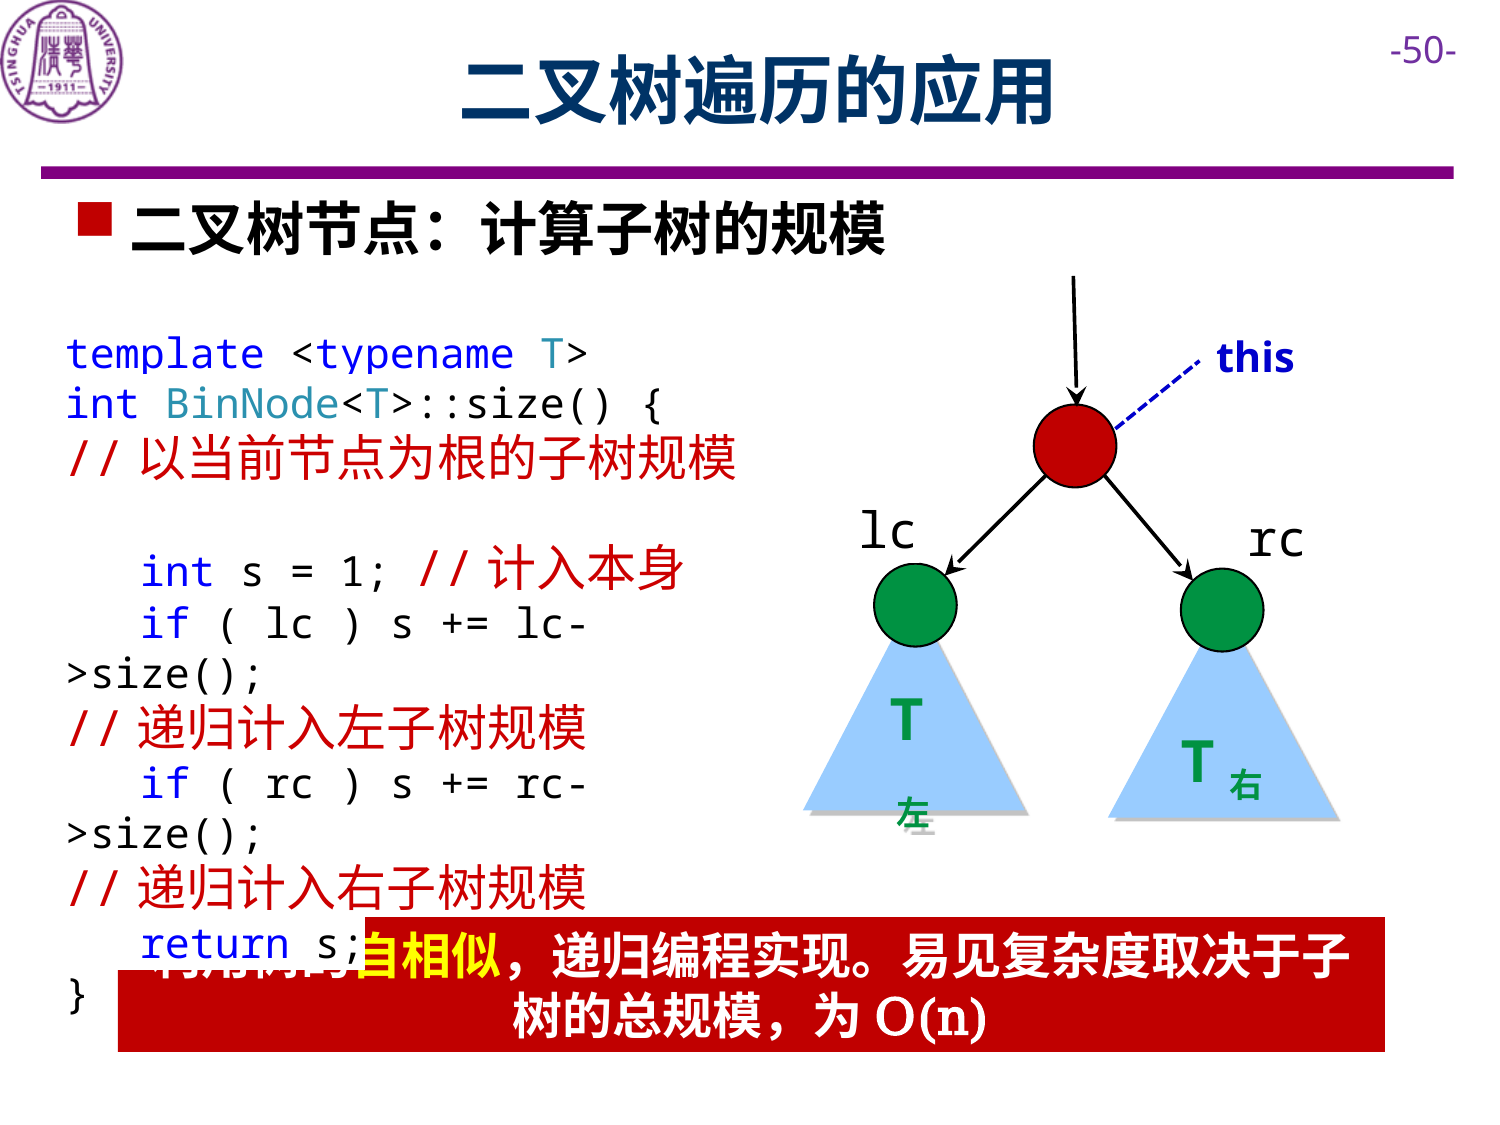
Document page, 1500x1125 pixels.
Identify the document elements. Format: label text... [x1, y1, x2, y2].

text_box 二叉树节点：计算子树的规模 [58, 184, 945, 270]
text_box 利用树的自相似，递归编程实现。易见复杂度取决于子树的总规模，为O(n) [117, 917, 1385, 1052]
text_box template <typename T> int BinNode<T>::size() { //以当前节点为根的子树规模 int s = 1; //计入本身 if ( lc ) s += lc->size(); //递归计入左子树规模 if ( rc ) s += rc->size(); //递归计入右子树规模 return s; } [50, 318, 763, 1024]
text_box T右 [1107, 646, 1337, 818]
text_box [1180, 568, 1264, 652]
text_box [1073, 275, 1078, 408]
picture [0, 0, 124, 124]
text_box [1104, 475, 1194, 581]
title 二叉树遍历的应用 [135, 13, 1383, 165]
text_box rc [1232, 499, 1323, 574]
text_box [1115, 322, 1414, 429]
text_box lc [843, 491, 934, 566]
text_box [944, 475, 1047, 576]
text_box [1033, 404, 1117, 488]
text_box T左 [802, 640, 1025, 811]
text_box [874, 566, 957, 647]
